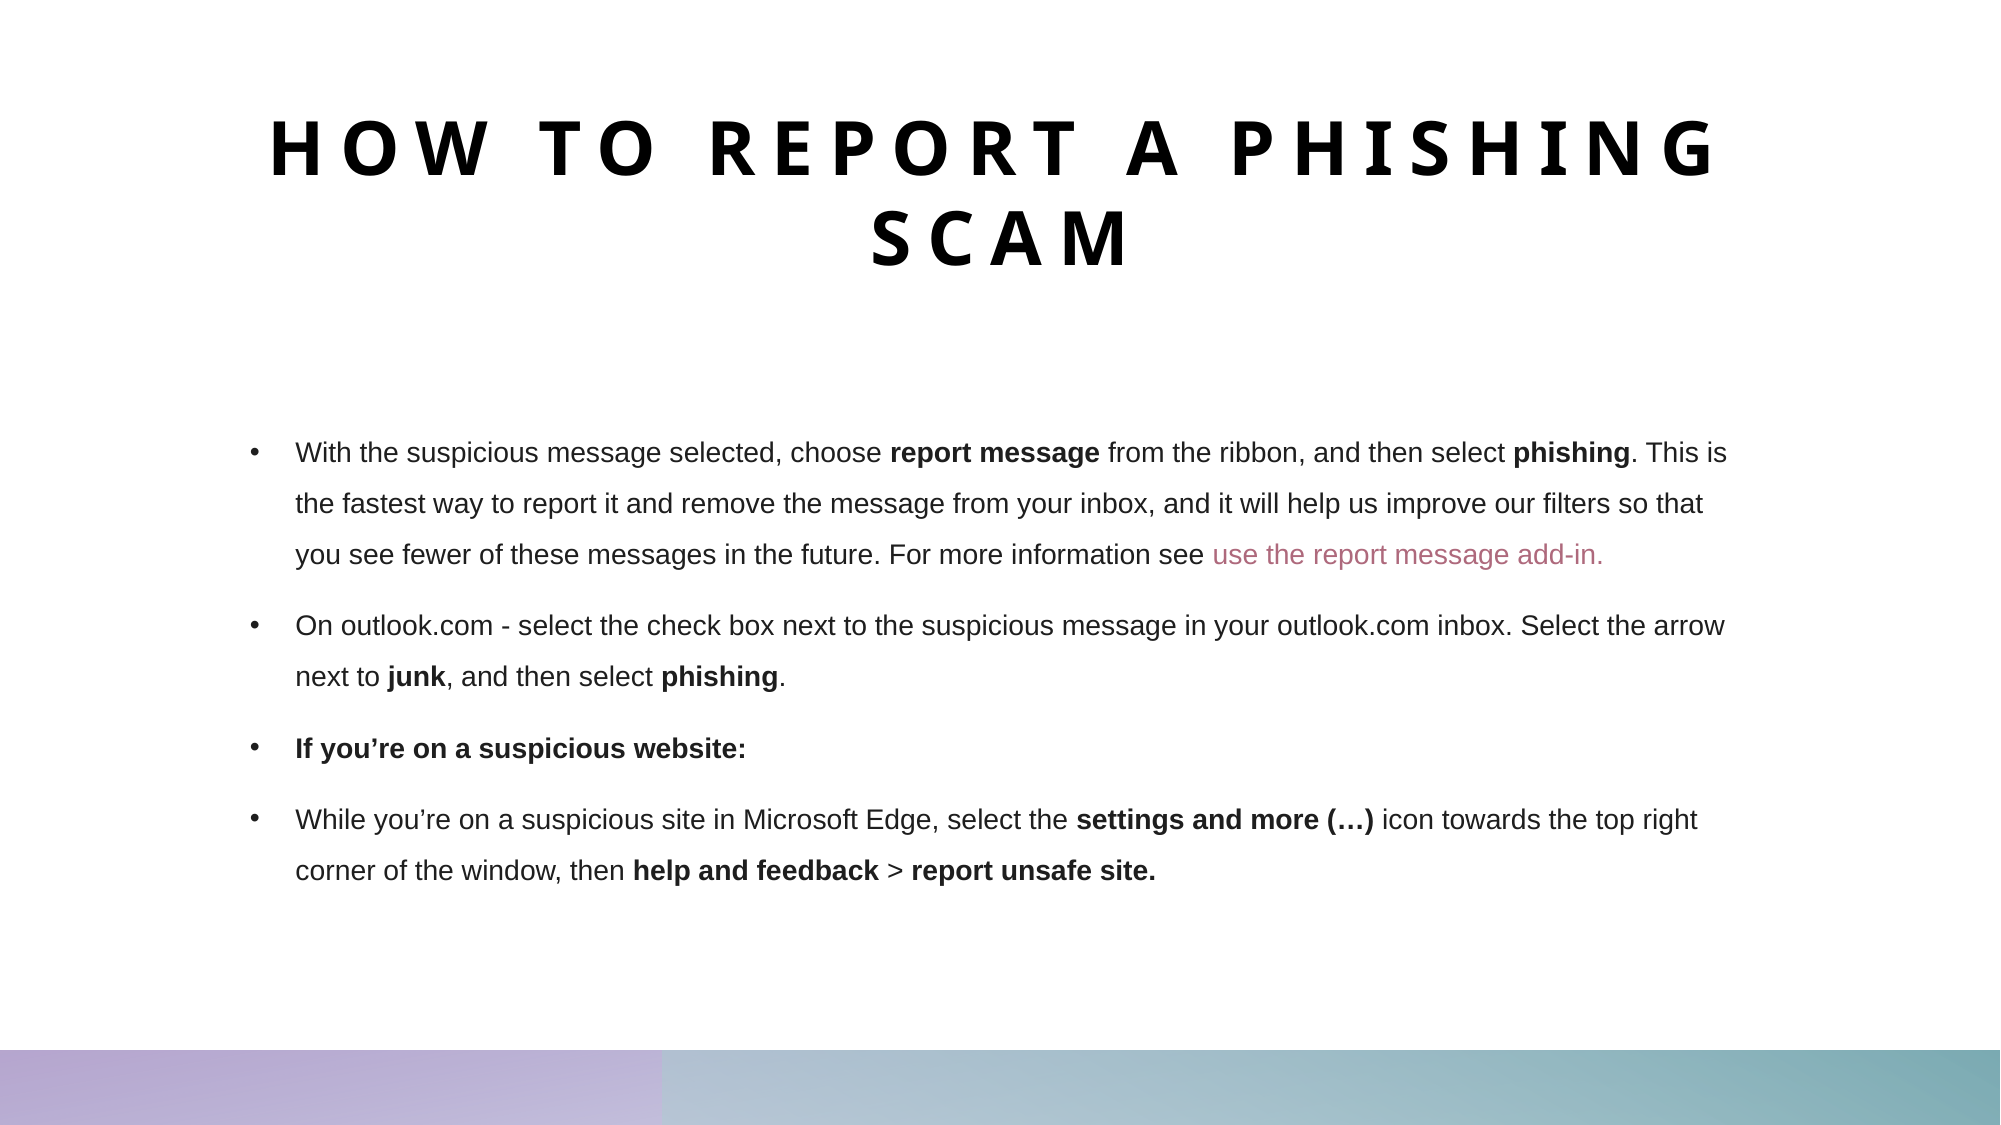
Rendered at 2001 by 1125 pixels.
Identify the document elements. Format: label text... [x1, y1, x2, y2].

subtitle With the suspicious message selected, choose report message from the ribbon, and then select phishing. This is the fastest way to report it and remove the message from your inbox, and it will help us improve our filters so that you see fewer of these messages in the future. For more information see use the report message add-in. On outlook.com - select the check box next to the suspicious message in your outlook.com inbox. Select the arrow next to junk, and then select phishing. If you’re on a suspicious website: While you’re on a suspicious site in Microsoft Edge, select the settings and more (…) icon towards the top right corner of the window, then help and feedback > report unsafe site. [249, 417, 1750, 933]
title How to report a phishing scam [249, 76, 1750, 281]
